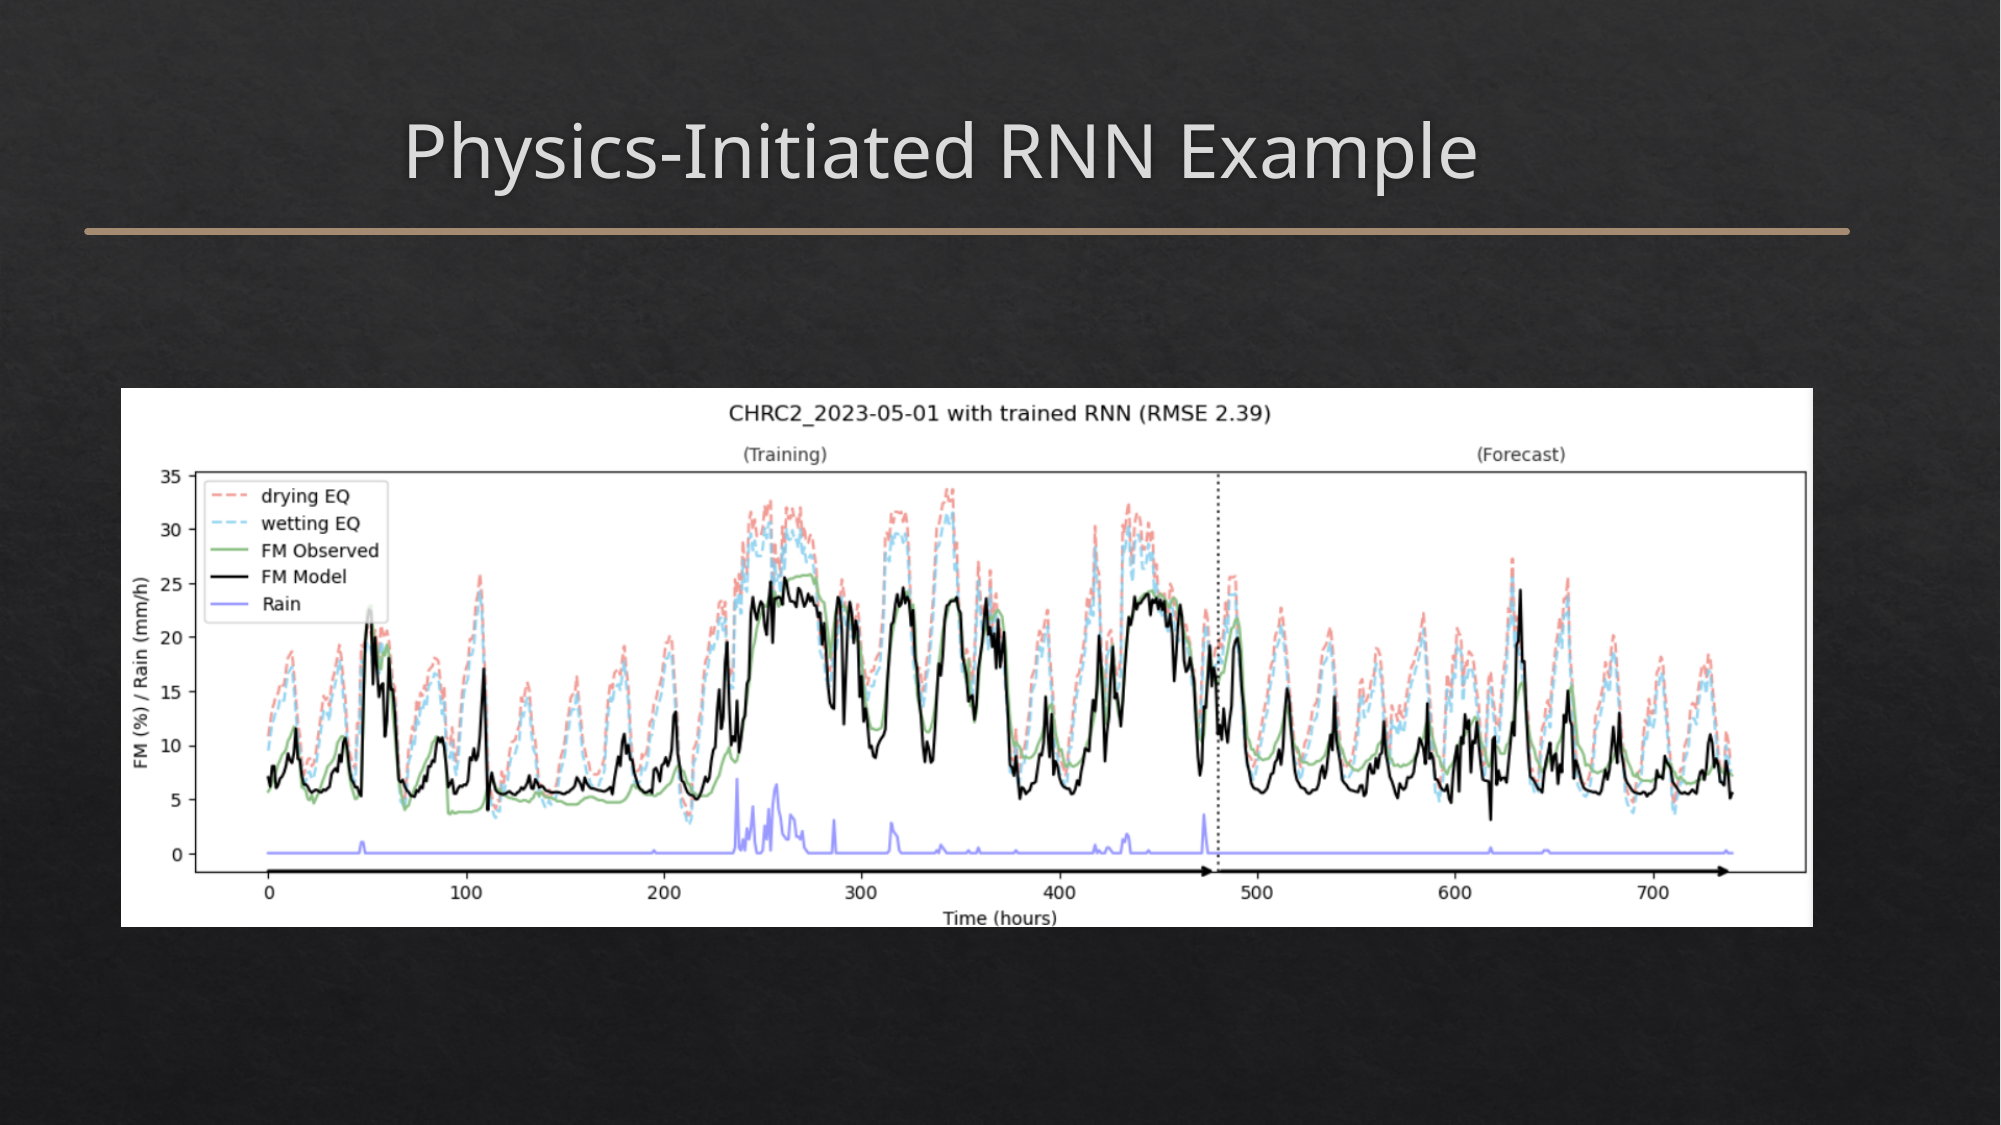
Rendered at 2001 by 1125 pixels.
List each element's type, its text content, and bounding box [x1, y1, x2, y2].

title Physics-Initiated RNN Example [36, 27, 1847, 201]
picture [121, 387, 1813, 927]
